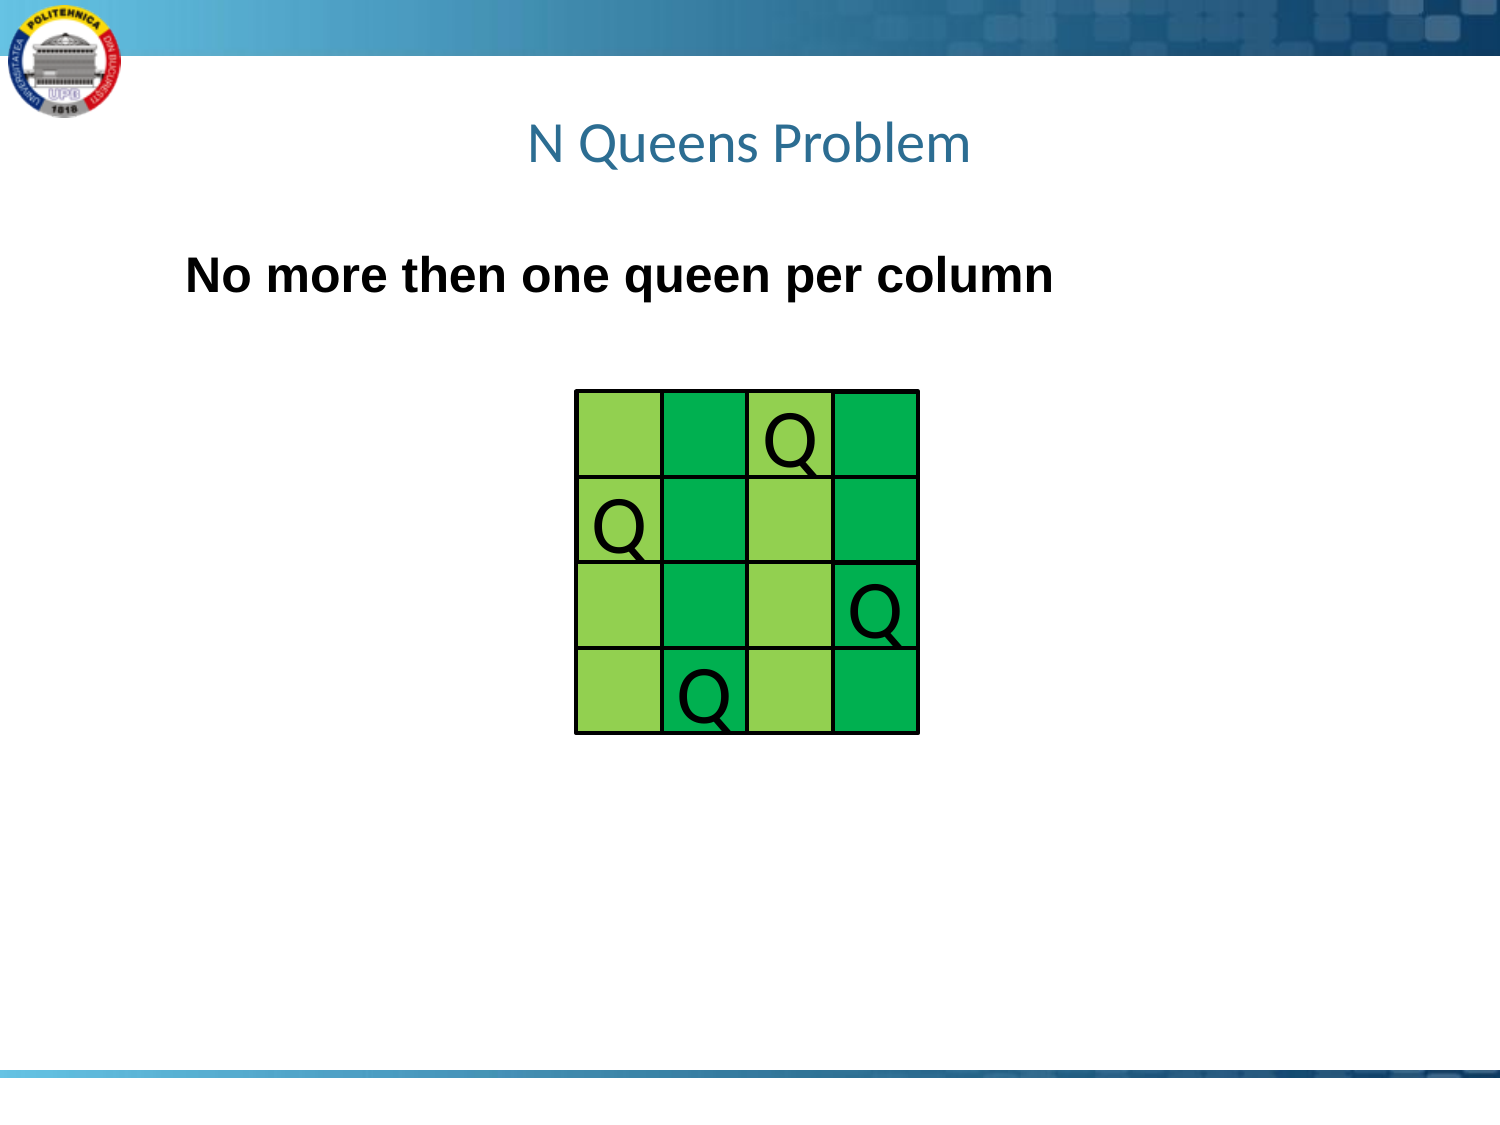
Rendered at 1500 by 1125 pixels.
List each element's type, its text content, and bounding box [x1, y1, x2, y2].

text_box Q [745, 389, 831, 475]
text_box [574, 646, 660, 735]
picture [0, 0, 1500, 118]
title N Queens Problem [51, 102, 1449, 178]
text_box Q [660, 646, 745, 735]
text_box [745, 646, 831, 735]
text_box [660, 389, 745, 475]
picture [0, 1070, 1500, 1078]
text_box [574, 560, 660, 646]
text_box Q [831, 560, 920, 646]
text_box No more then one queen per column [170, 235, 1070, 311]
text_box [831, 475, 920, 560]
text_box [745, 560, 831, 646]
text_box Q [574, 475, 660, 560]
text_box [831, 389, 920, 475]
text_box [660, 560, 745, 646]
text_box [745, 475, 831, 560]
text_box [574, 389, 660, 475]
text_box [660, 475, 745, 560]
text_box [831, 646, 920, 735]
